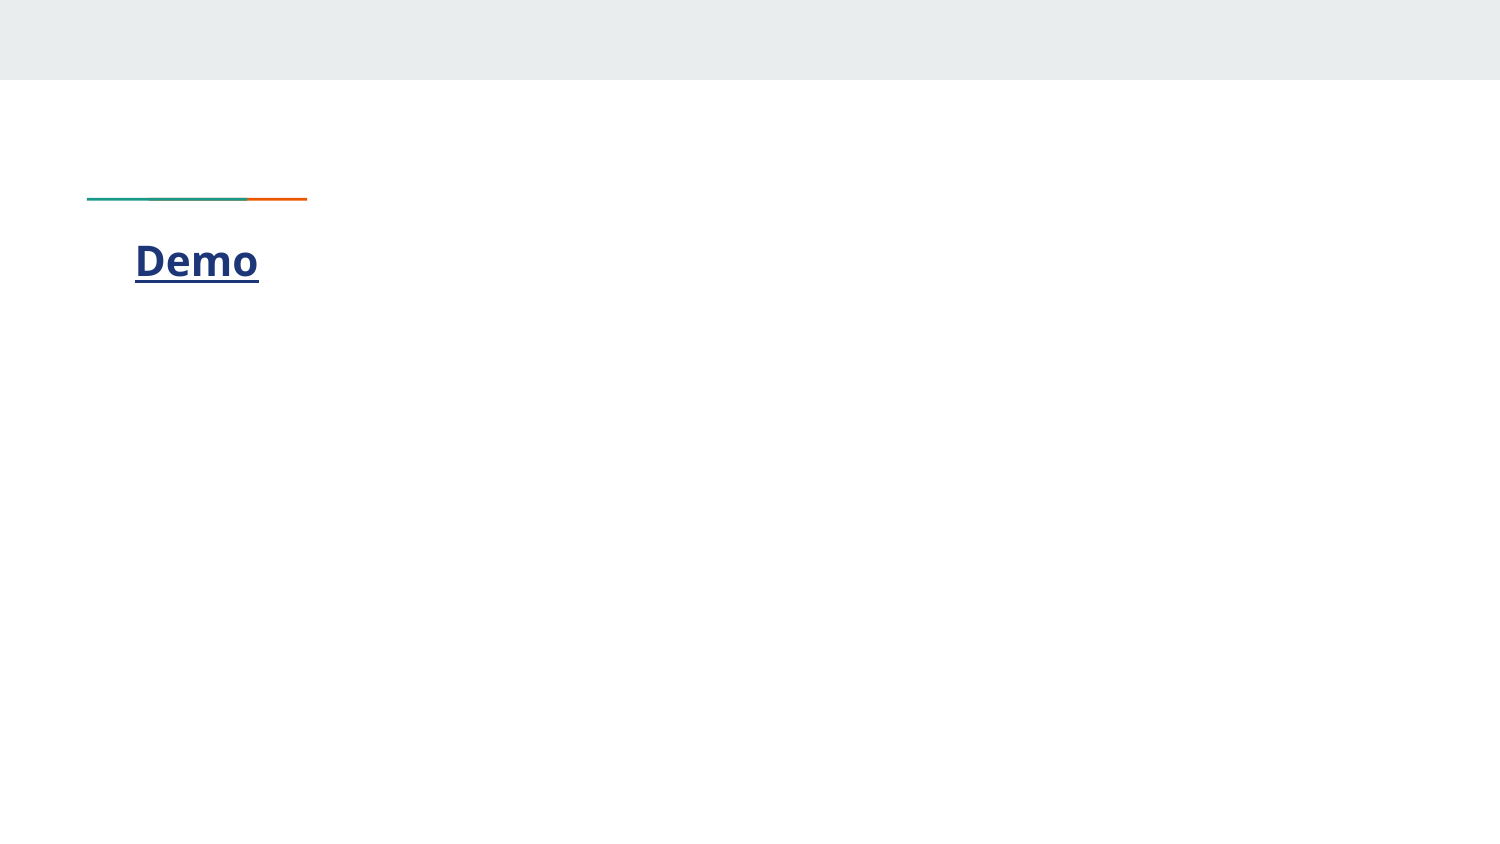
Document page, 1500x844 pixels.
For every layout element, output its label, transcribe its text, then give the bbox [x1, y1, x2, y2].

title Demo [119, 216, 1381, 305]
